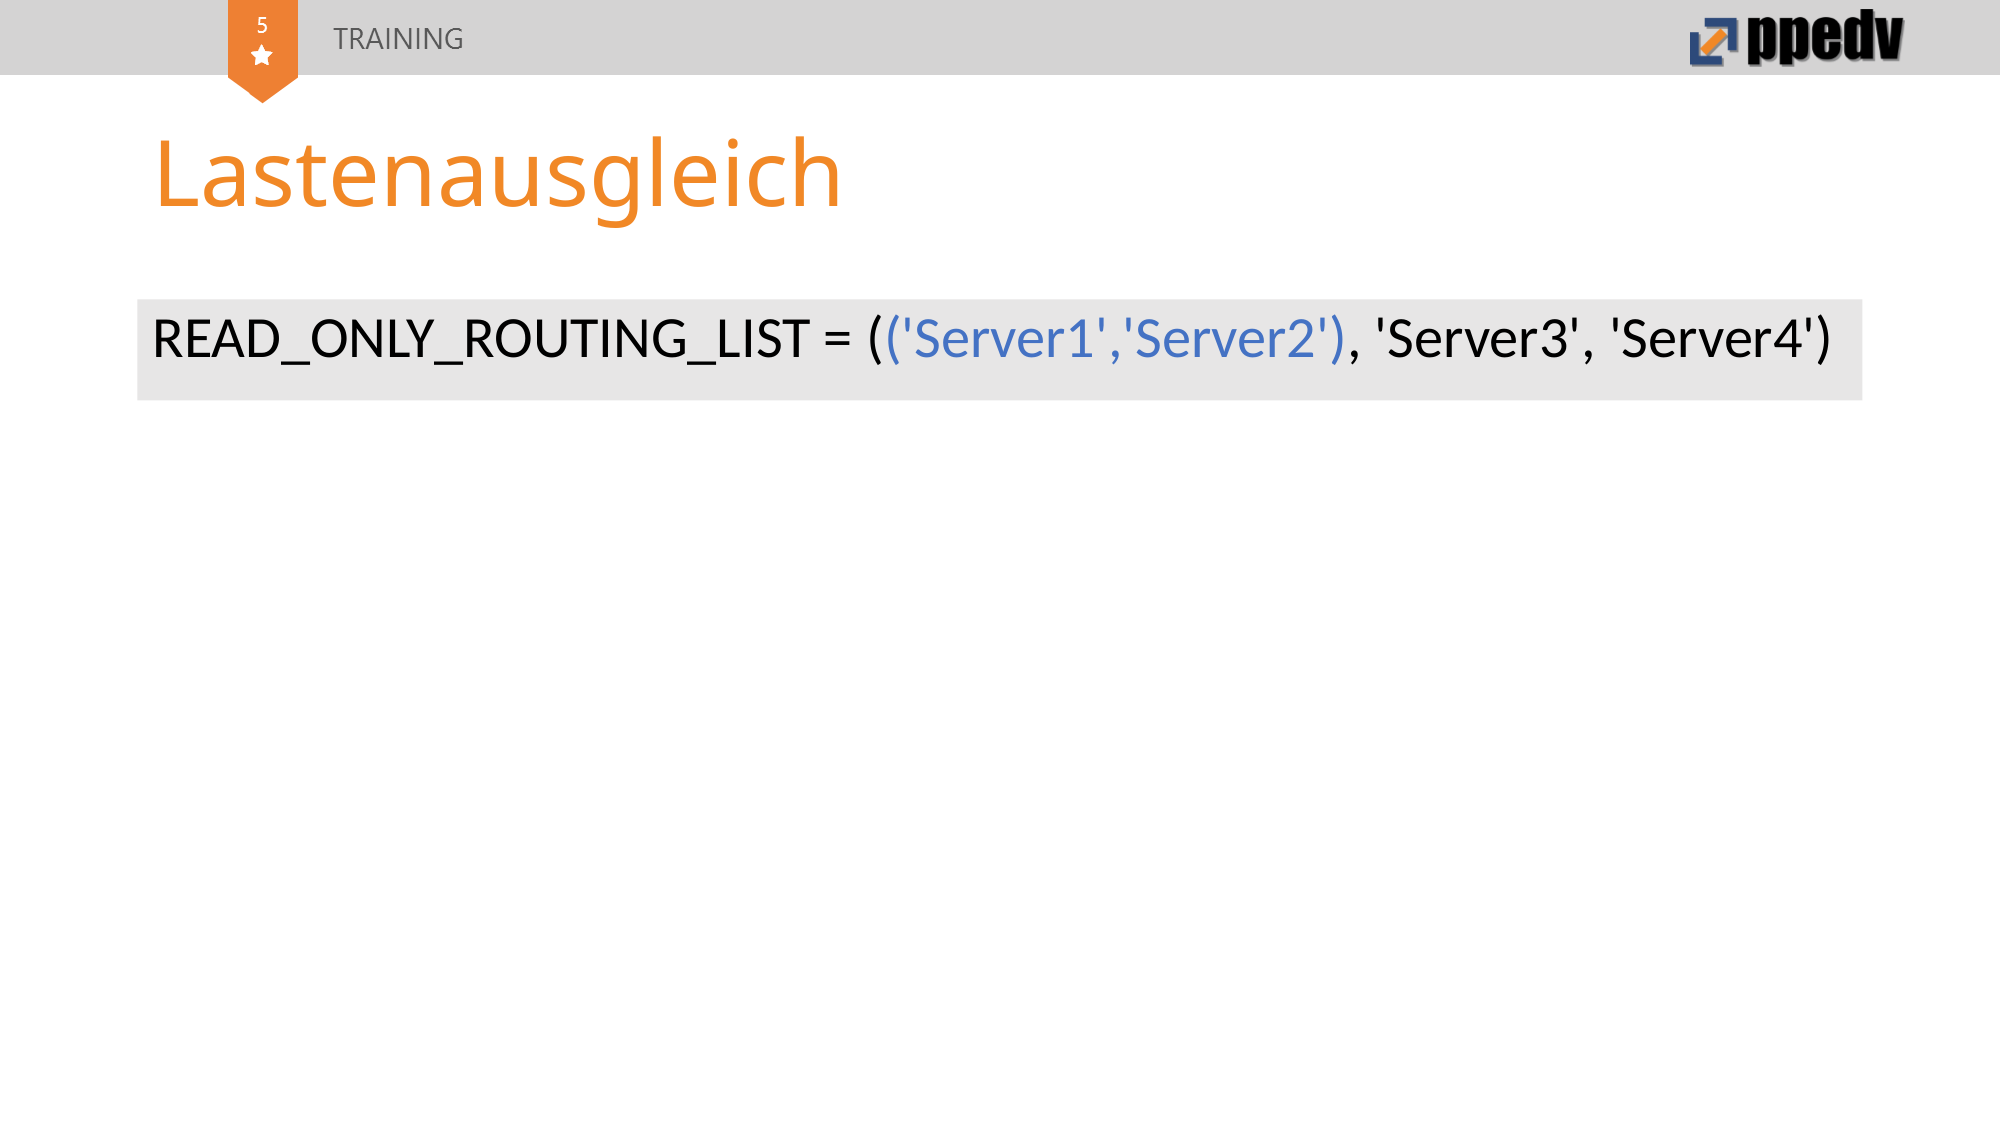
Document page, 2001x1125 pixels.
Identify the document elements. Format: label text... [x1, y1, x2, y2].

picture [0, 0, 2000, 104]
title Lastenausgleich [137, 76, 1863, 278]
list READ_ONLY_ROUTING_LIST = (('Server1','Server2'), 'Server3', 'Server4') [137, 299, 1863, 401]
